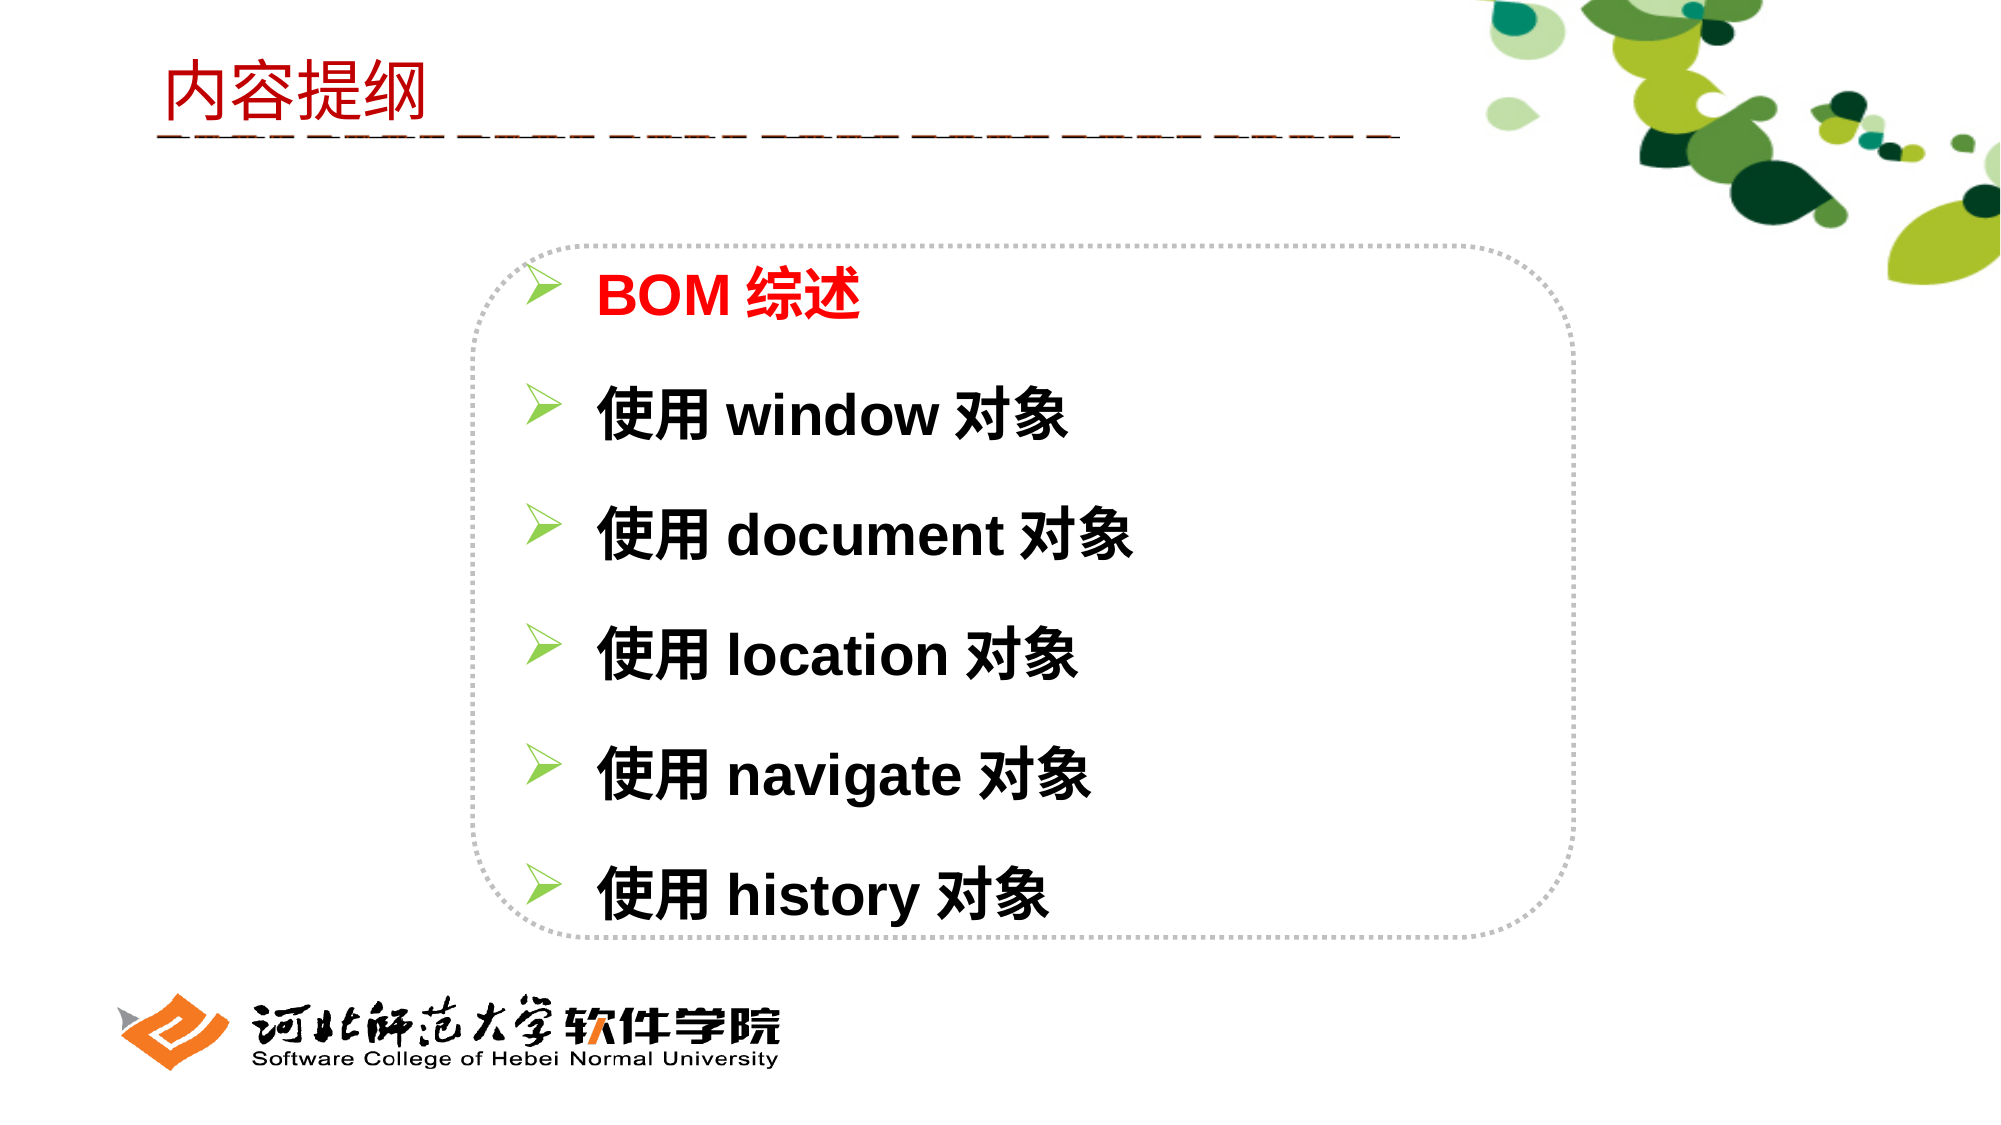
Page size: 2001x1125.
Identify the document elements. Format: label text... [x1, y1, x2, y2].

text_box 内容提纲 [147, 41, 500, 136]
text_box BOM综述 使用window对象 使用document对象 使用location对象 使用navigate对象 使用history对象 [472, 246, 1574, 938]
picture [0, 0, 2001, 1125]
